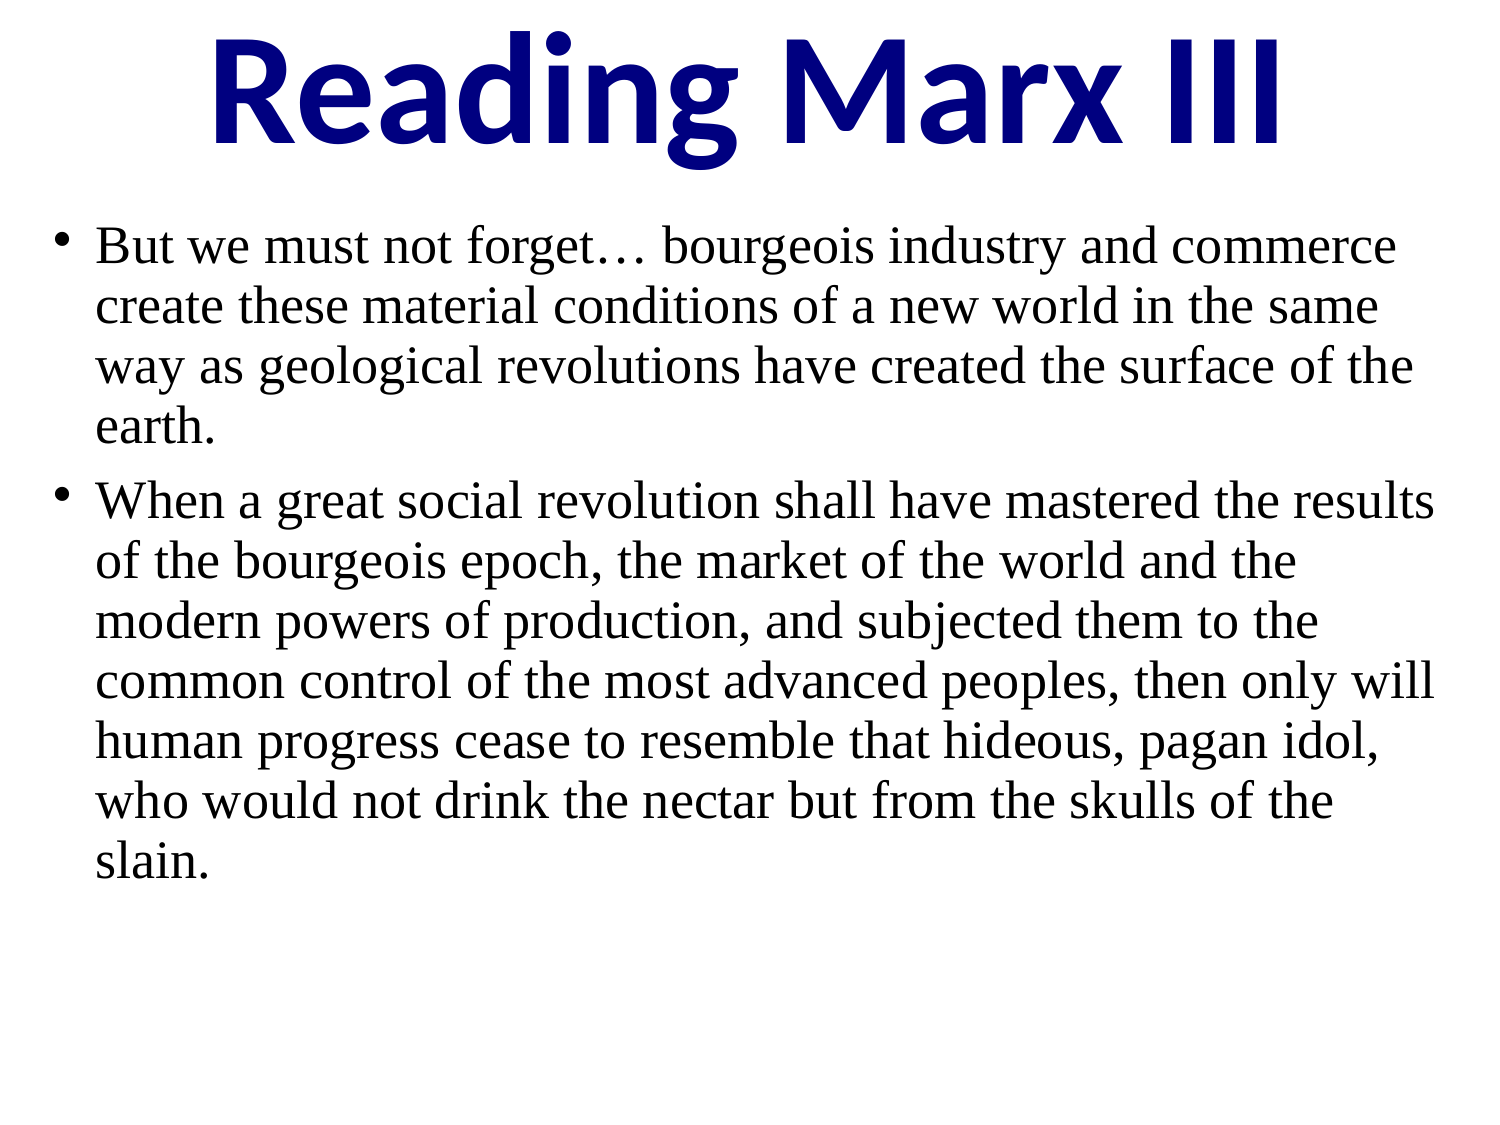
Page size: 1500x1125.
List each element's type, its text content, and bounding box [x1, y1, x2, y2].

list But we must not forget… bourgeois industry and commerce create these material conditions of a new world in the same way as geological revolutions have created the surface of the earth. When a great social revolution shall have mastered the results of the bourgeois epoch, the market of the world and the modern powers of production, and subjected them to the common control of the most advanced peoples, then only will human progress cease to resemble that hideous, pagan idol, who would not drink the nectar but from the skulls of the slain. [44, 207, 1453, 1070]
title Reading Marx III [44, 0, 1453, 207]
